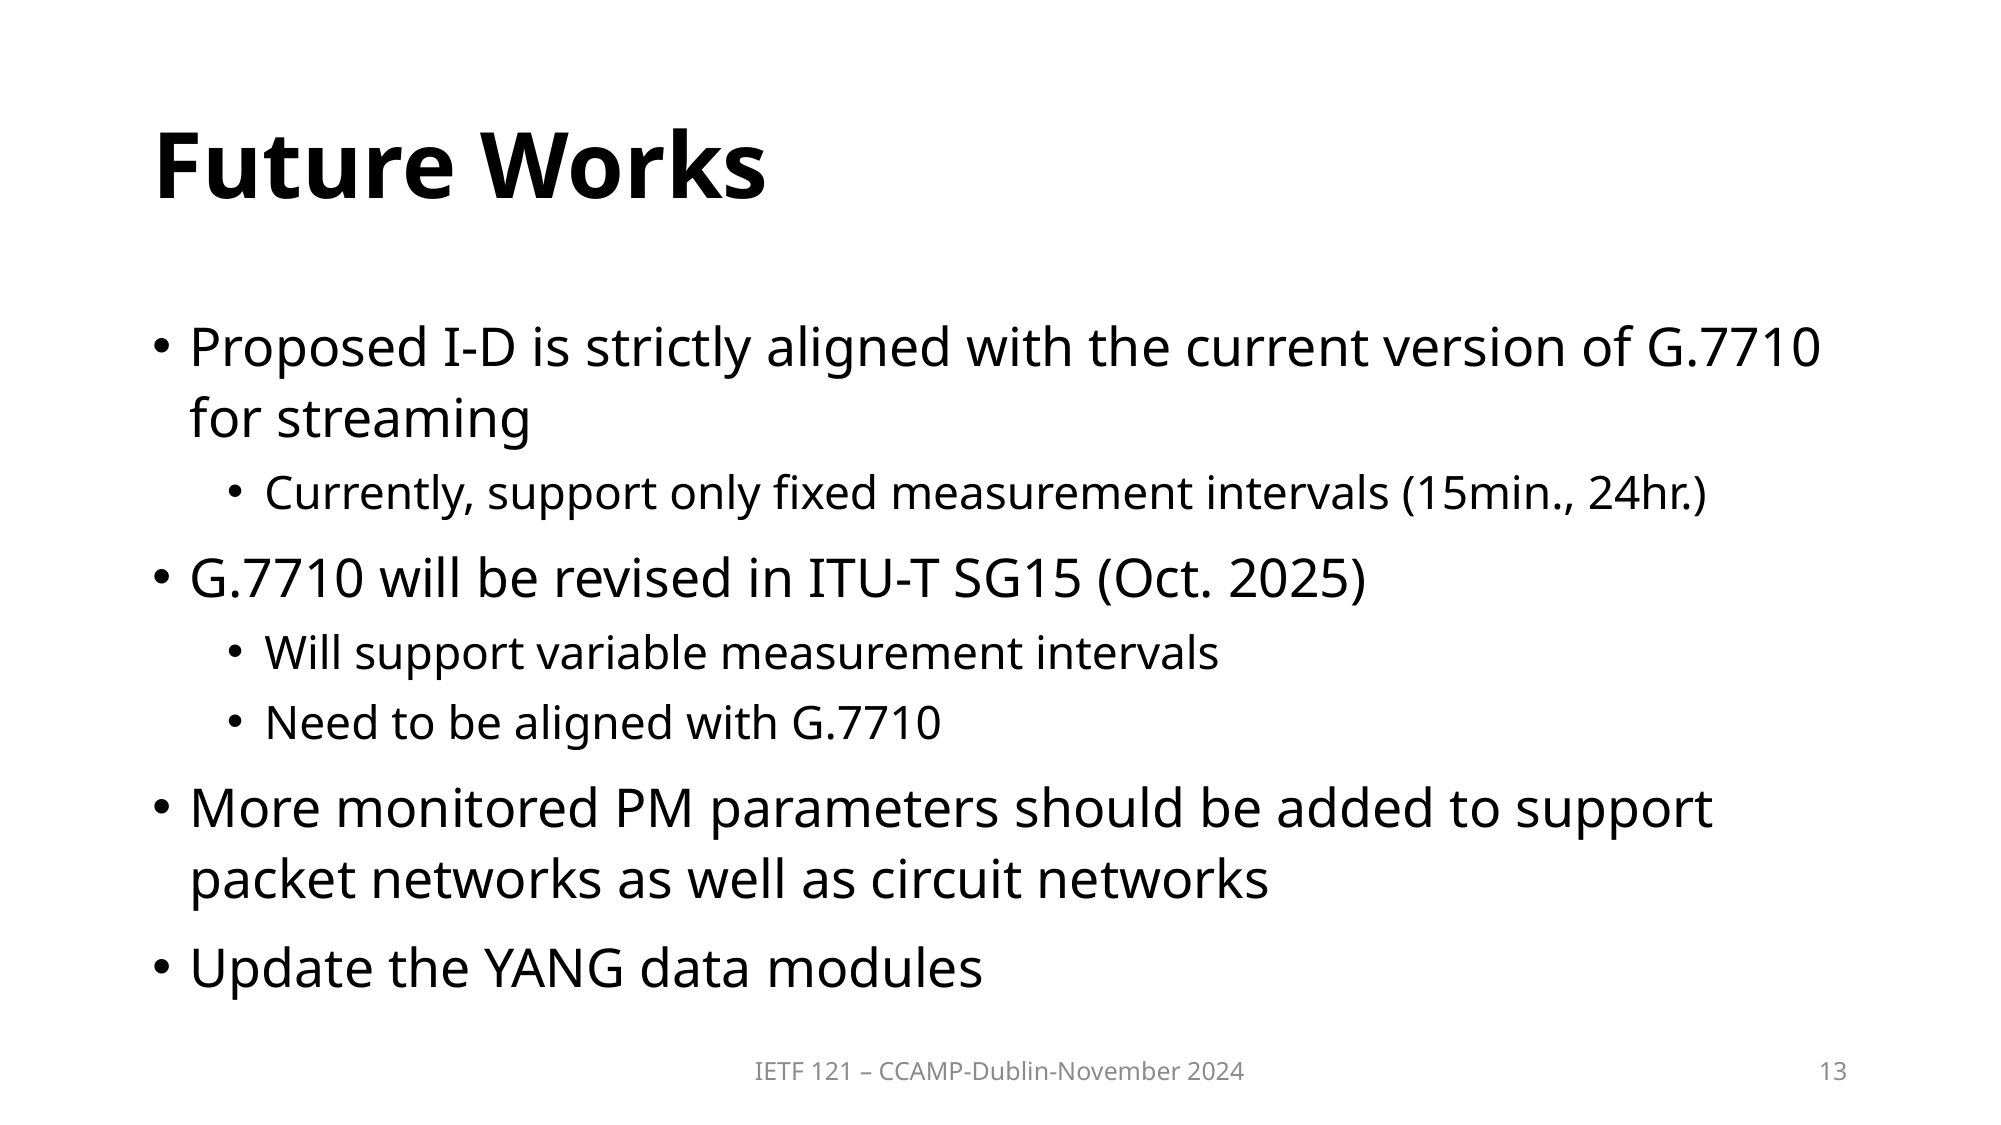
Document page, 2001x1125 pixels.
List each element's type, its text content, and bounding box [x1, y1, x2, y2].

list Proposed I-D is strictly aligned with the current version of G.7710 for streaming Currently, support only fixed measurement intervals (15min., 24hr.) G.7710 will be revised in ITU-T SG15 (Oct. 2025) Will support variable measurement intervals Need to be aligned with G.7710 More monitored PM parameters should be added to support packet networks as well as circuit networks Update the YANG data modules [137, 299, 1863, 1014]
title Future Works [137, 59, 1863, 278]
footer IETF 121 – CCAMP-Dublin-November 2024 [662, 1042, 1338, 1103]
slide_number 13 [1412, 1042, 1863, 1103]
